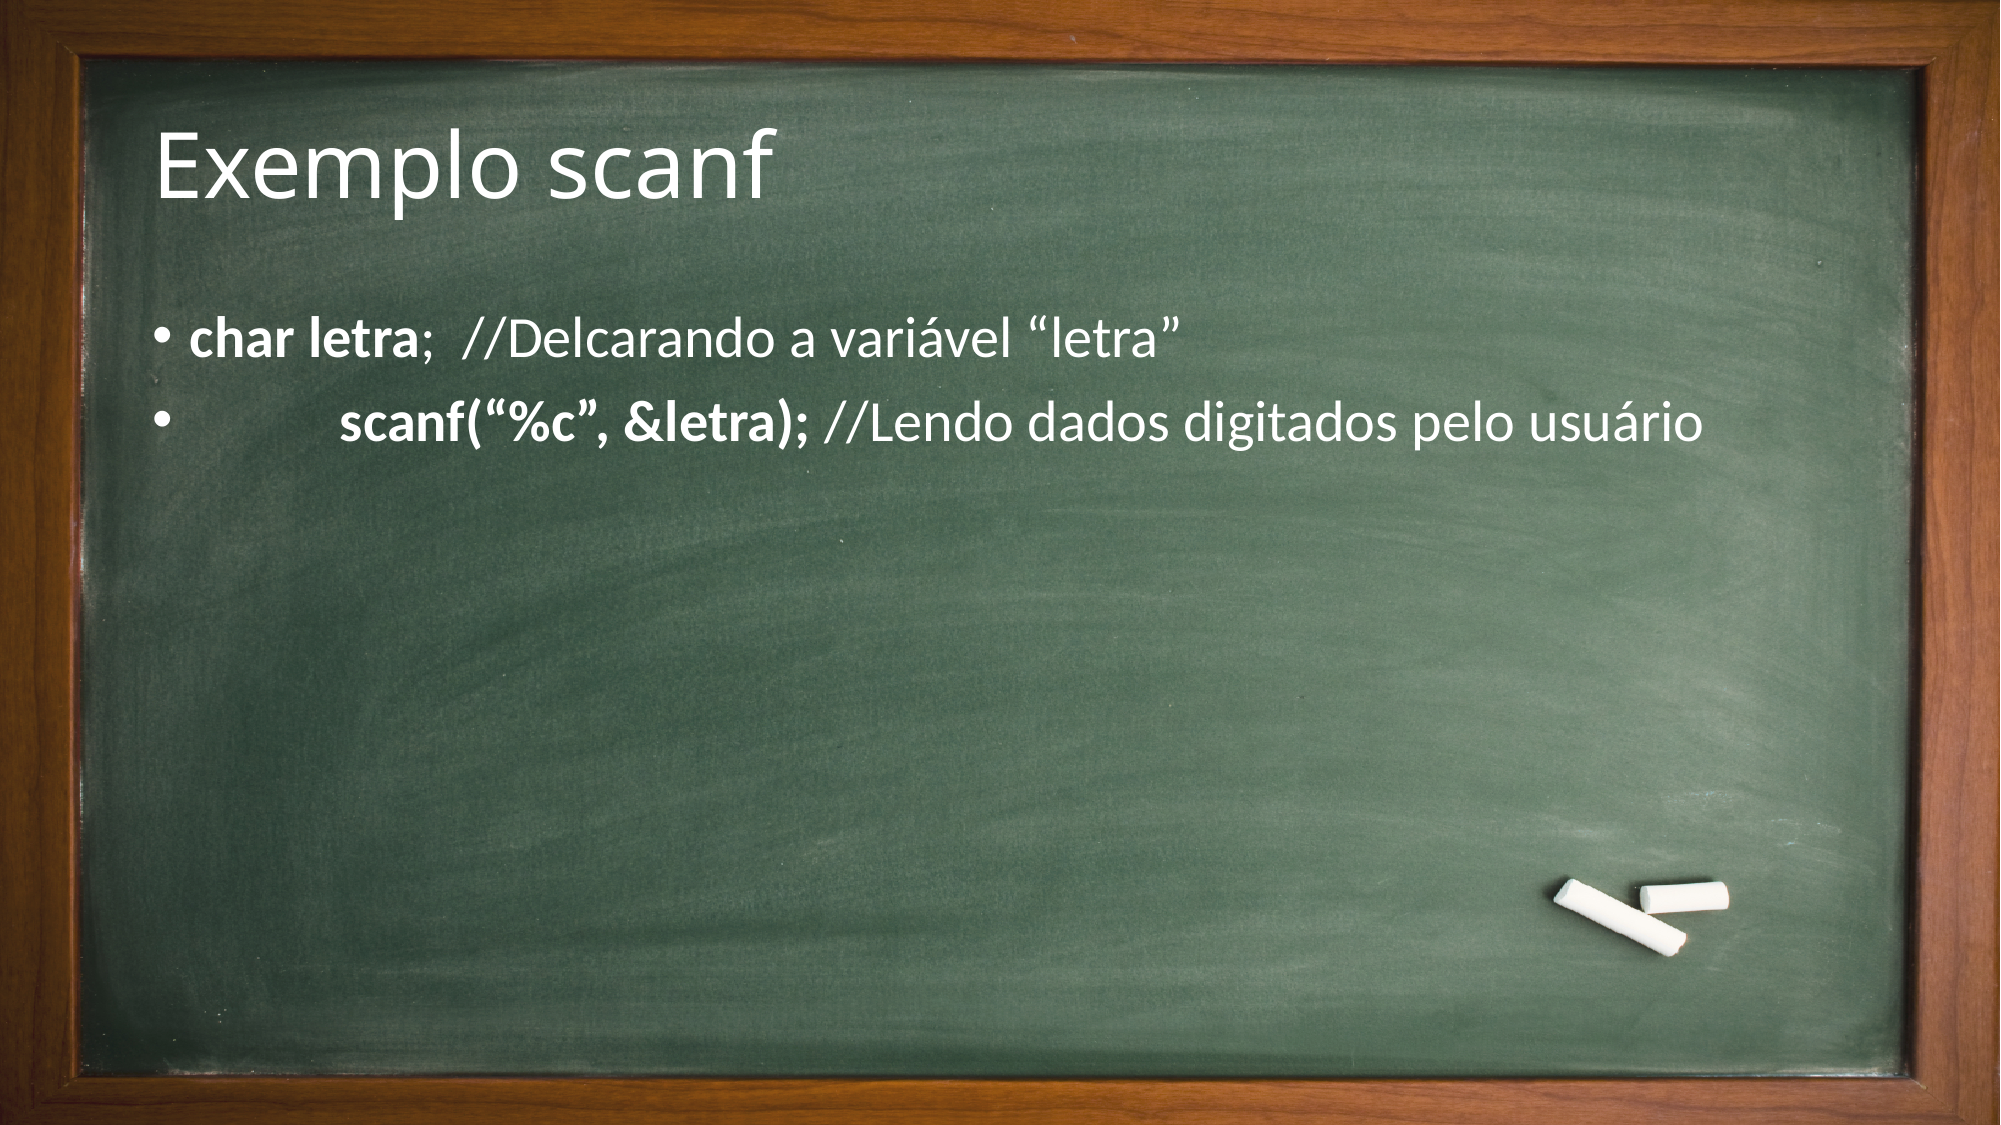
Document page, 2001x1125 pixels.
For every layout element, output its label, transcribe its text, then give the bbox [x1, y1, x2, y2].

list char letra; //Delcarando a variável “letra” scanf(“%c”, &letra); //Lendo dados digitados pelo usuário [137, 299, 1863, 1014]
picture [0, 0, 2000, 1125]
title Exemplo scanf [137, 59, 1863, 278]
